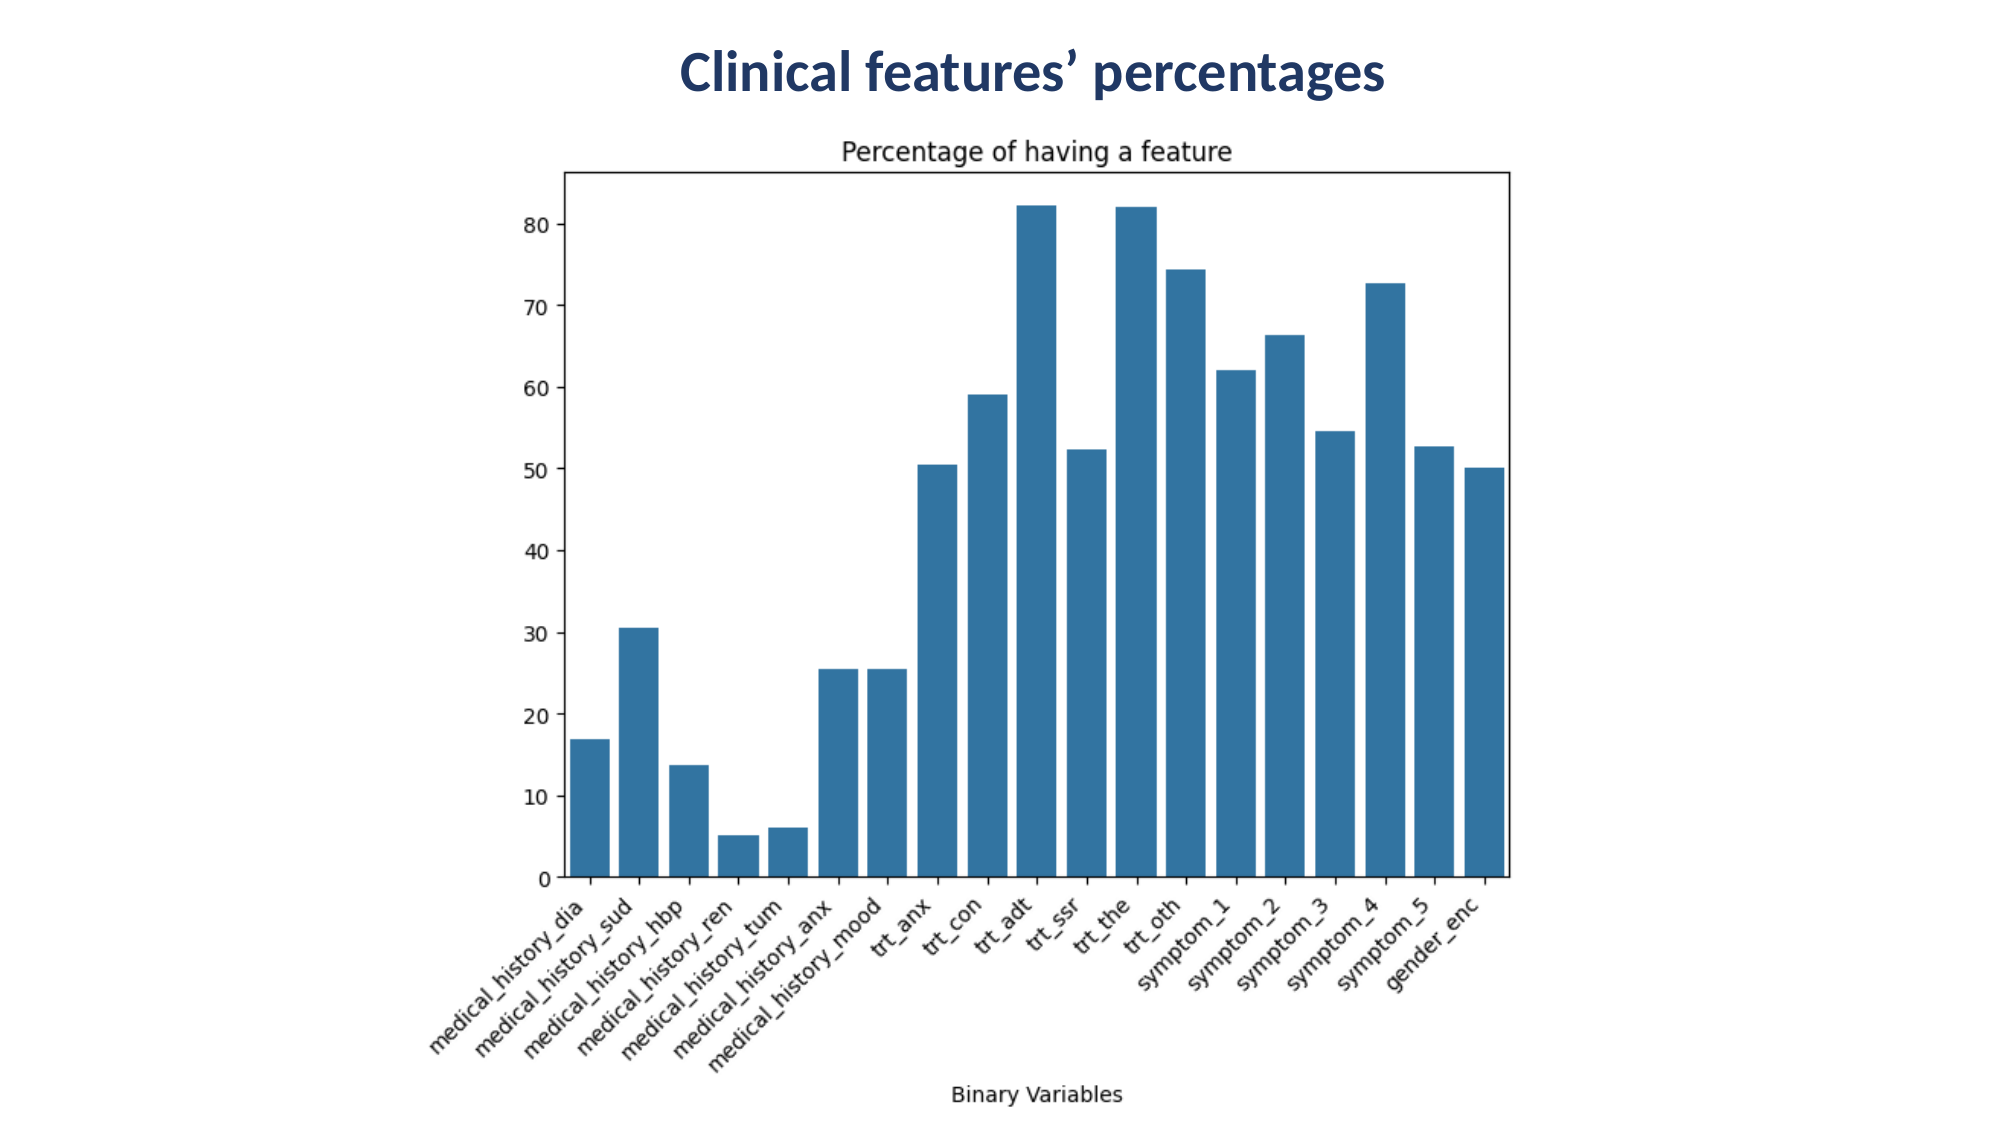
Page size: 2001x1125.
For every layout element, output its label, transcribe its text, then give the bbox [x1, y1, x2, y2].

picture [385, 134, 1535, 1113]
text_box Clinical features’ percentages [666, 25, 1402, 111]
